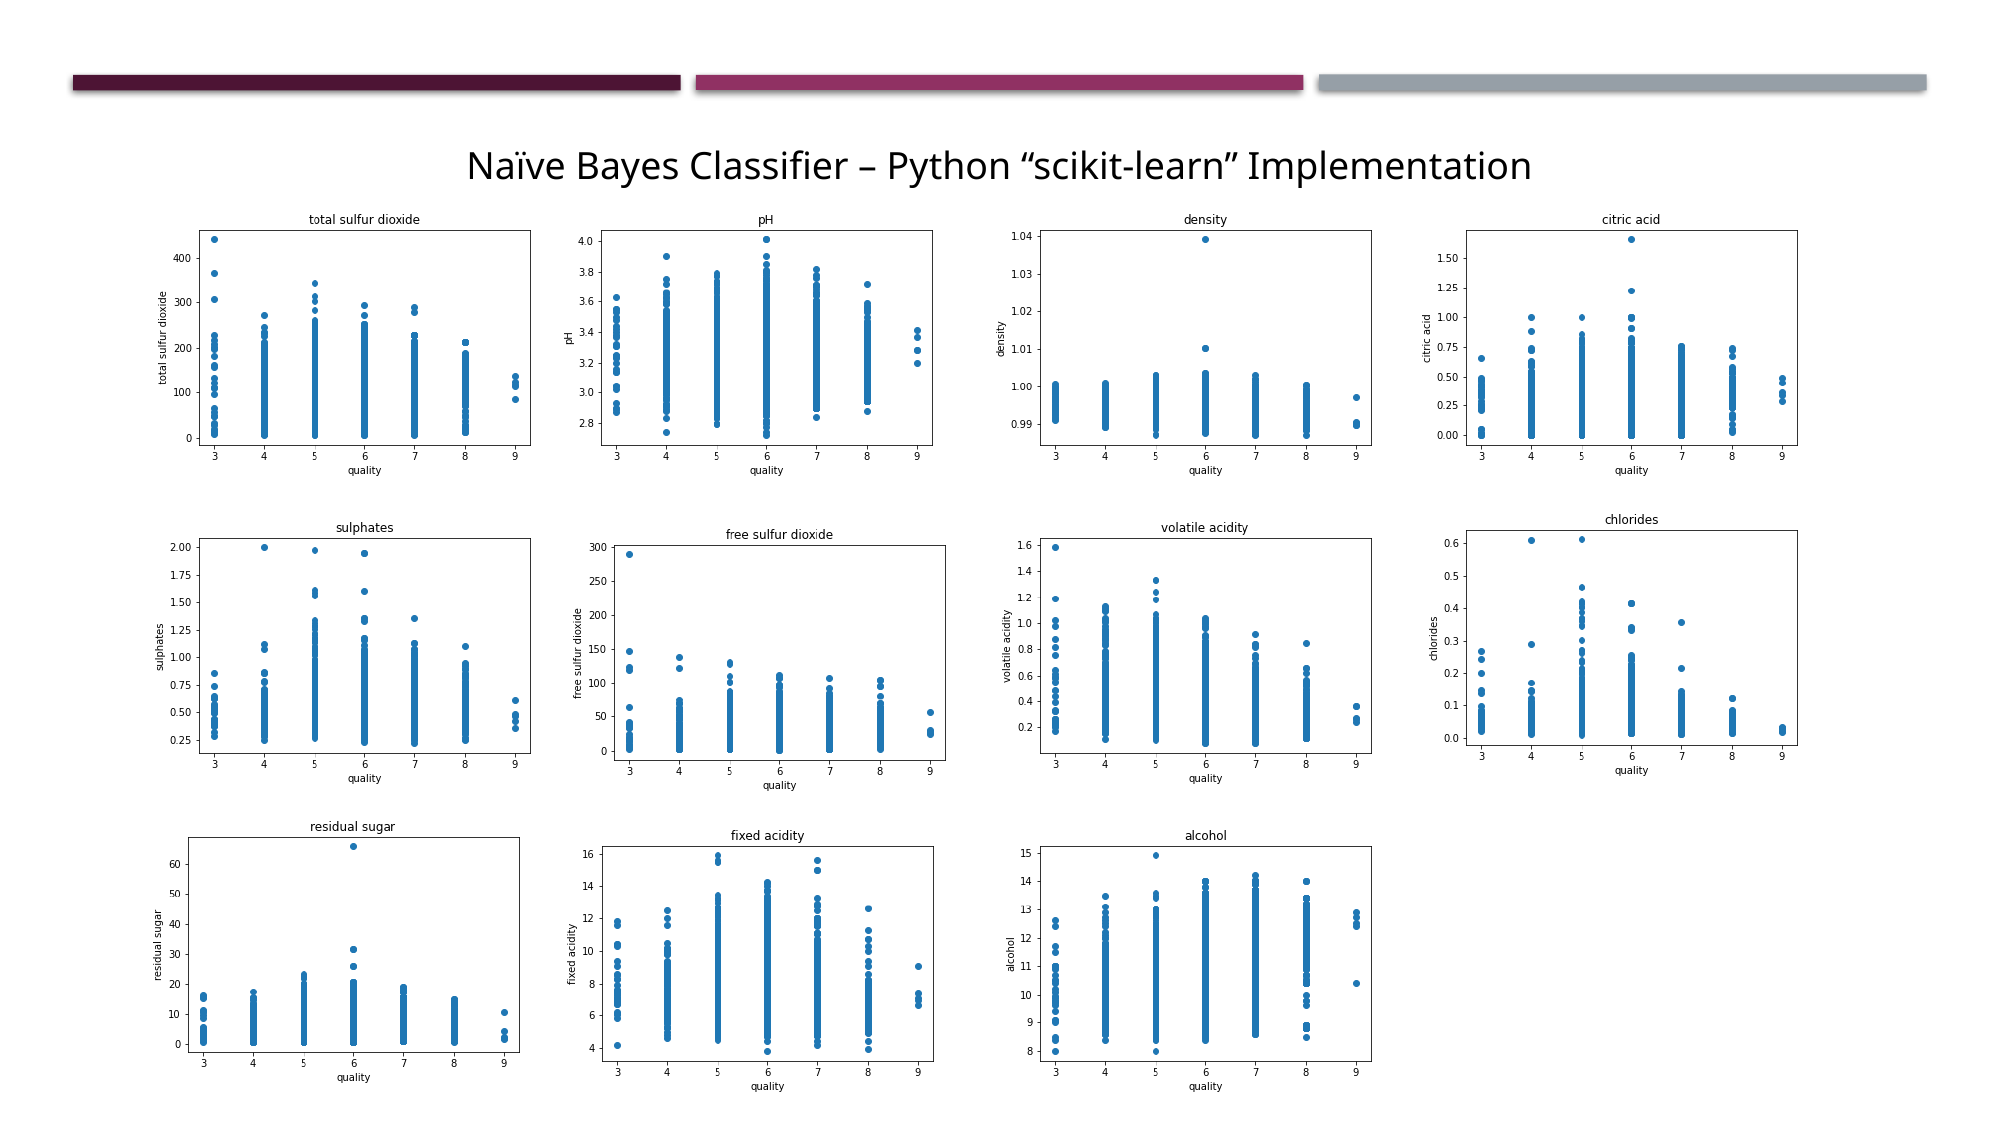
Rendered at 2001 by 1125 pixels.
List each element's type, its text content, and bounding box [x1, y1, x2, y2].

picture [144, 195, 975, 481]
picture [134, 801, 976, 1096]
picture [986, 810, 1414, 1096]
picture [144, 495, 1840, 796]
picture [986, 195, 1840, 481]
text_box Naïve Bayes Classifier – Python “scikit-learn” Implementation [451, 134, 1549, 195]
